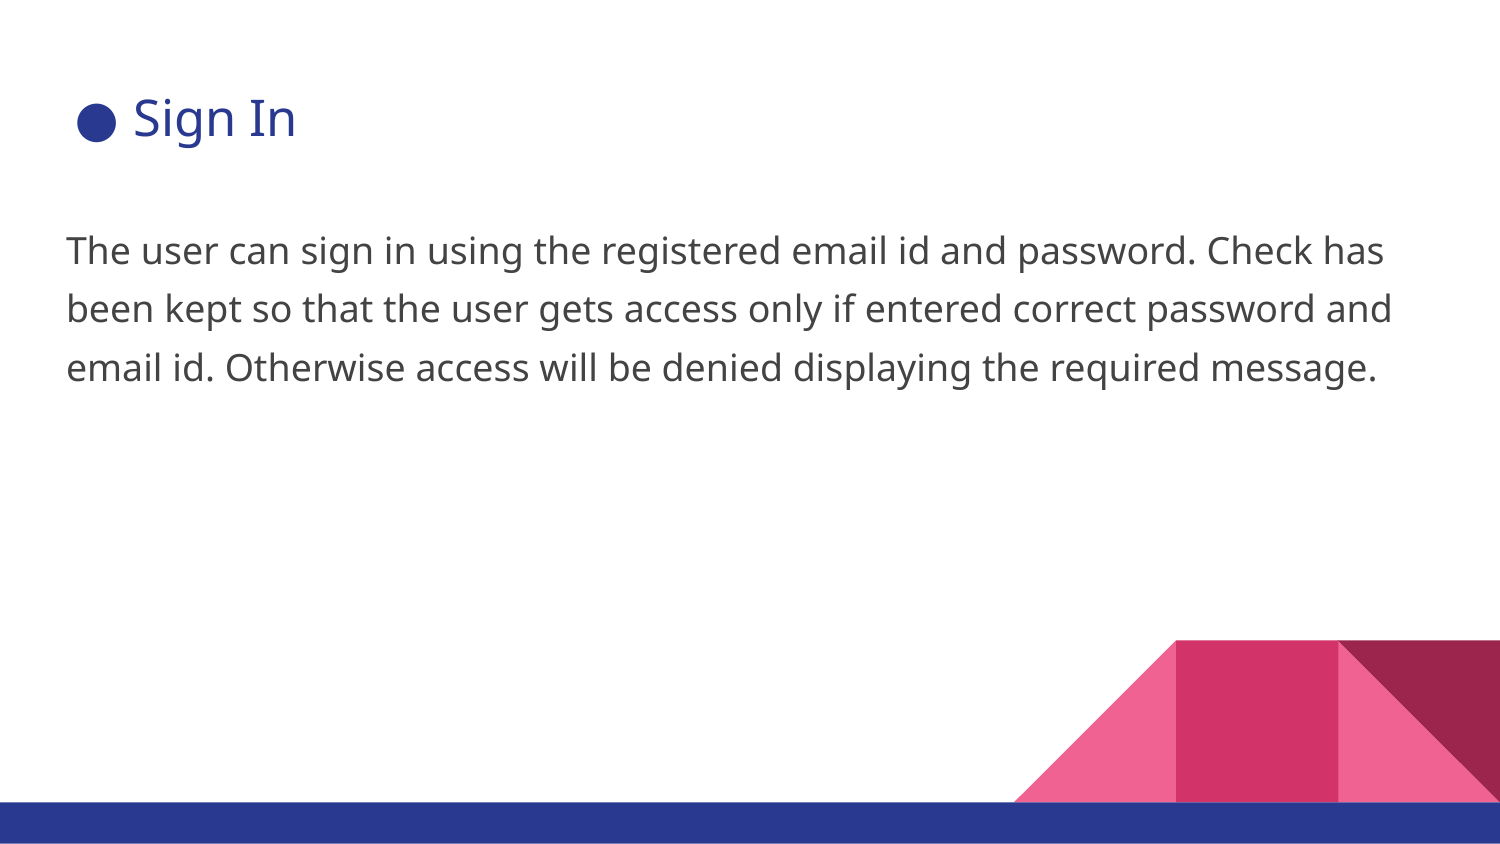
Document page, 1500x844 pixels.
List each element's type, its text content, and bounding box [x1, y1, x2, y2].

title Sign In [51, 67, 1449, 167]
list The user can sign in using the registered email id and password. Check has been kept so that the user gets access only if entered correct password and email id. Otherwise access will be denied displaying the required message. [51, 201, 1449, 750]
